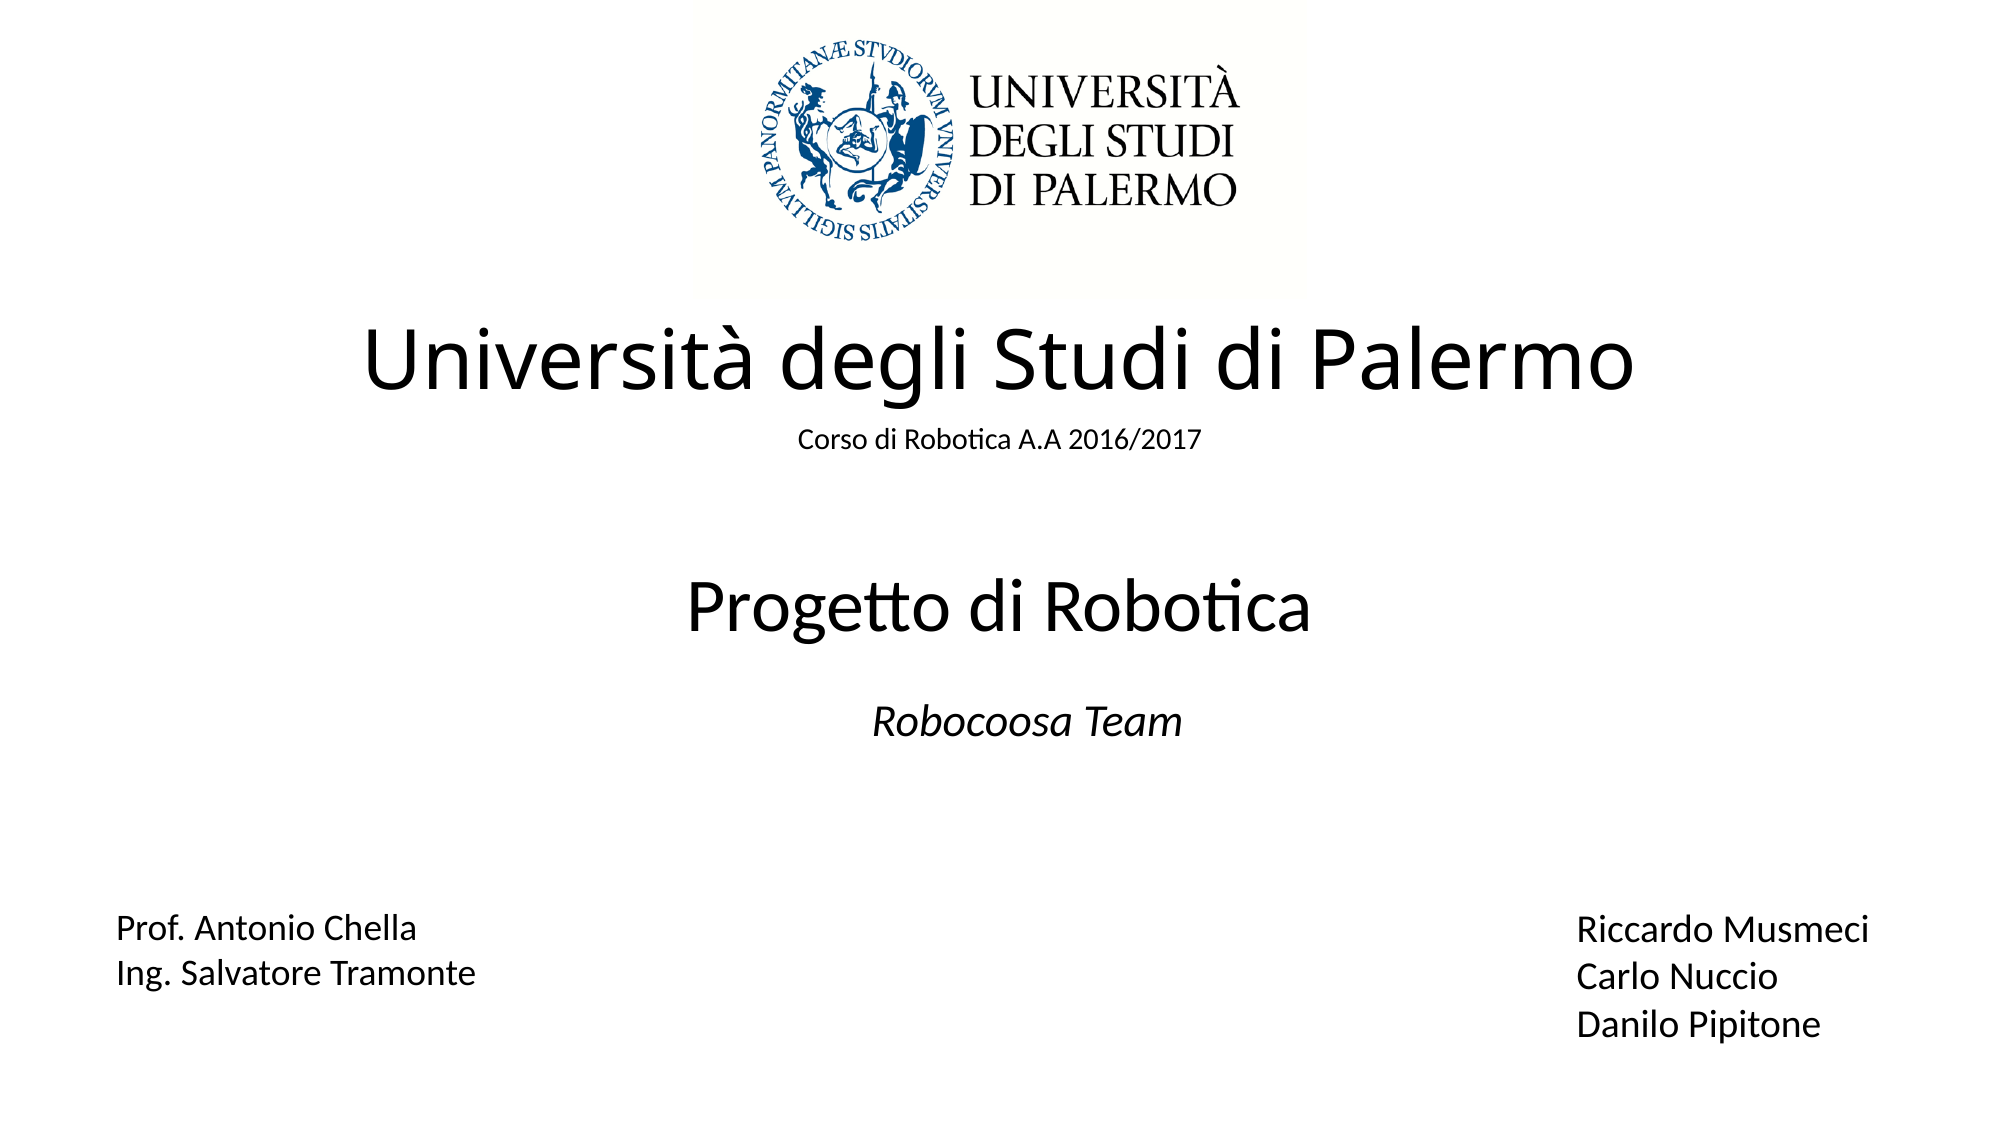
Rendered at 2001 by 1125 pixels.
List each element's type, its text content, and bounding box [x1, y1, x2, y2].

title Università degli Studi di Palermo [249, 298, 1750, 415]
picture [693, 0, 1307, 299]
text_box Prof. Antonio Chella Ing. Salvatore Tramonte [101, 895, 564, 1001]
text_box Robocoosa Team [856, 683, 1199, 754]
text_box Riccardo Musmeci Carlo Nuccio Danilo Pipitone [1561, 895, 2000, 1053]
subtitle Corso di Robotica A.A 2016/2017 Progetto di Robotica [249, 415, 1750, 657]
